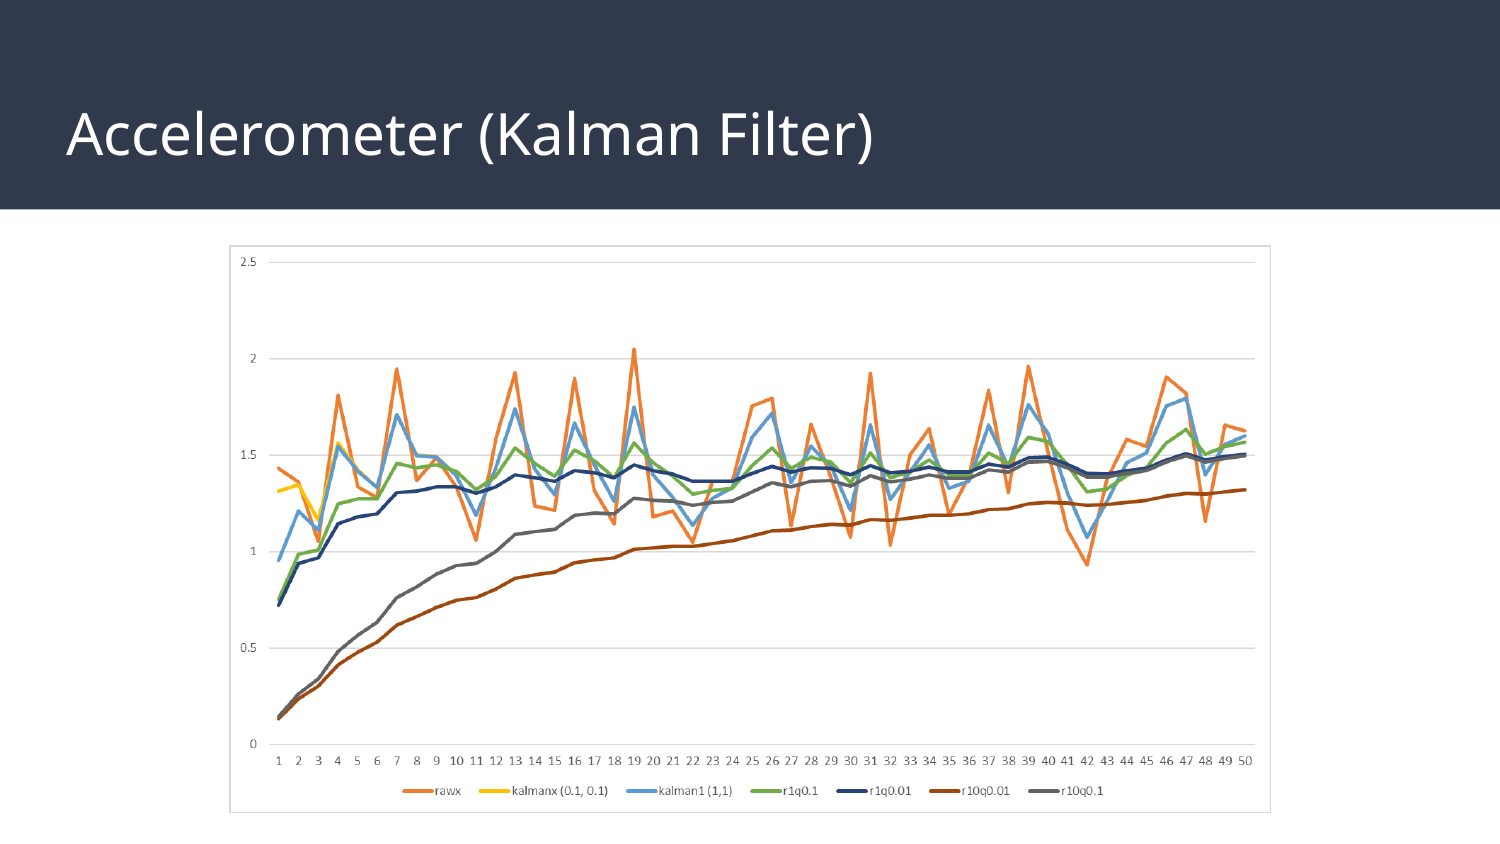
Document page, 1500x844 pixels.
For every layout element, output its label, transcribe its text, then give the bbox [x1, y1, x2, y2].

picture [229, 245, 1271, 813]
title Accelerometer (Kalman Filter) [51, 82, 1449, 185]
